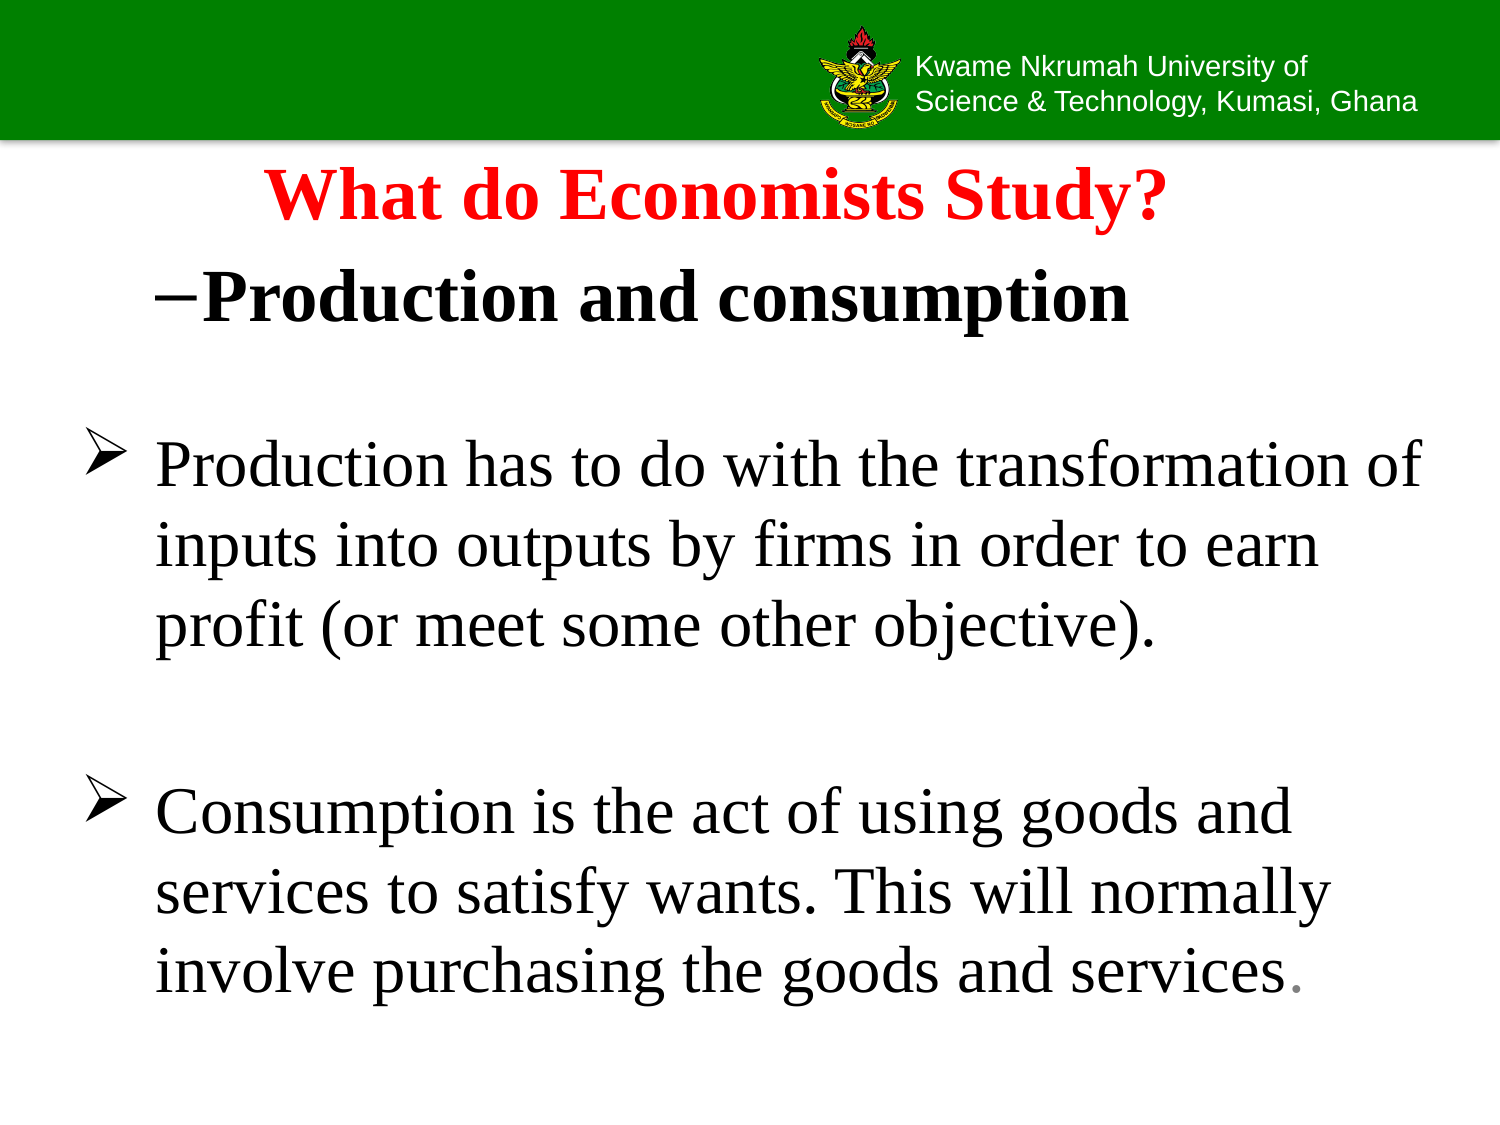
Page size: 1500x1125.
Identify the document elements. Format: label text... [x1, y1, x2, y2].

title What do Economists Study? [0, 137, 1435, 253]
subtitle Production and consumption Production has to do with the transformation of inputs into outputs by firms in order to earn profit (or meet some other objective). Consumption is the act of using goods and services to satisfy wants. This will normally involve purchasing the goods and services. [65, 252, 1470, 1086]
picture [819, 25, 901, 129]
